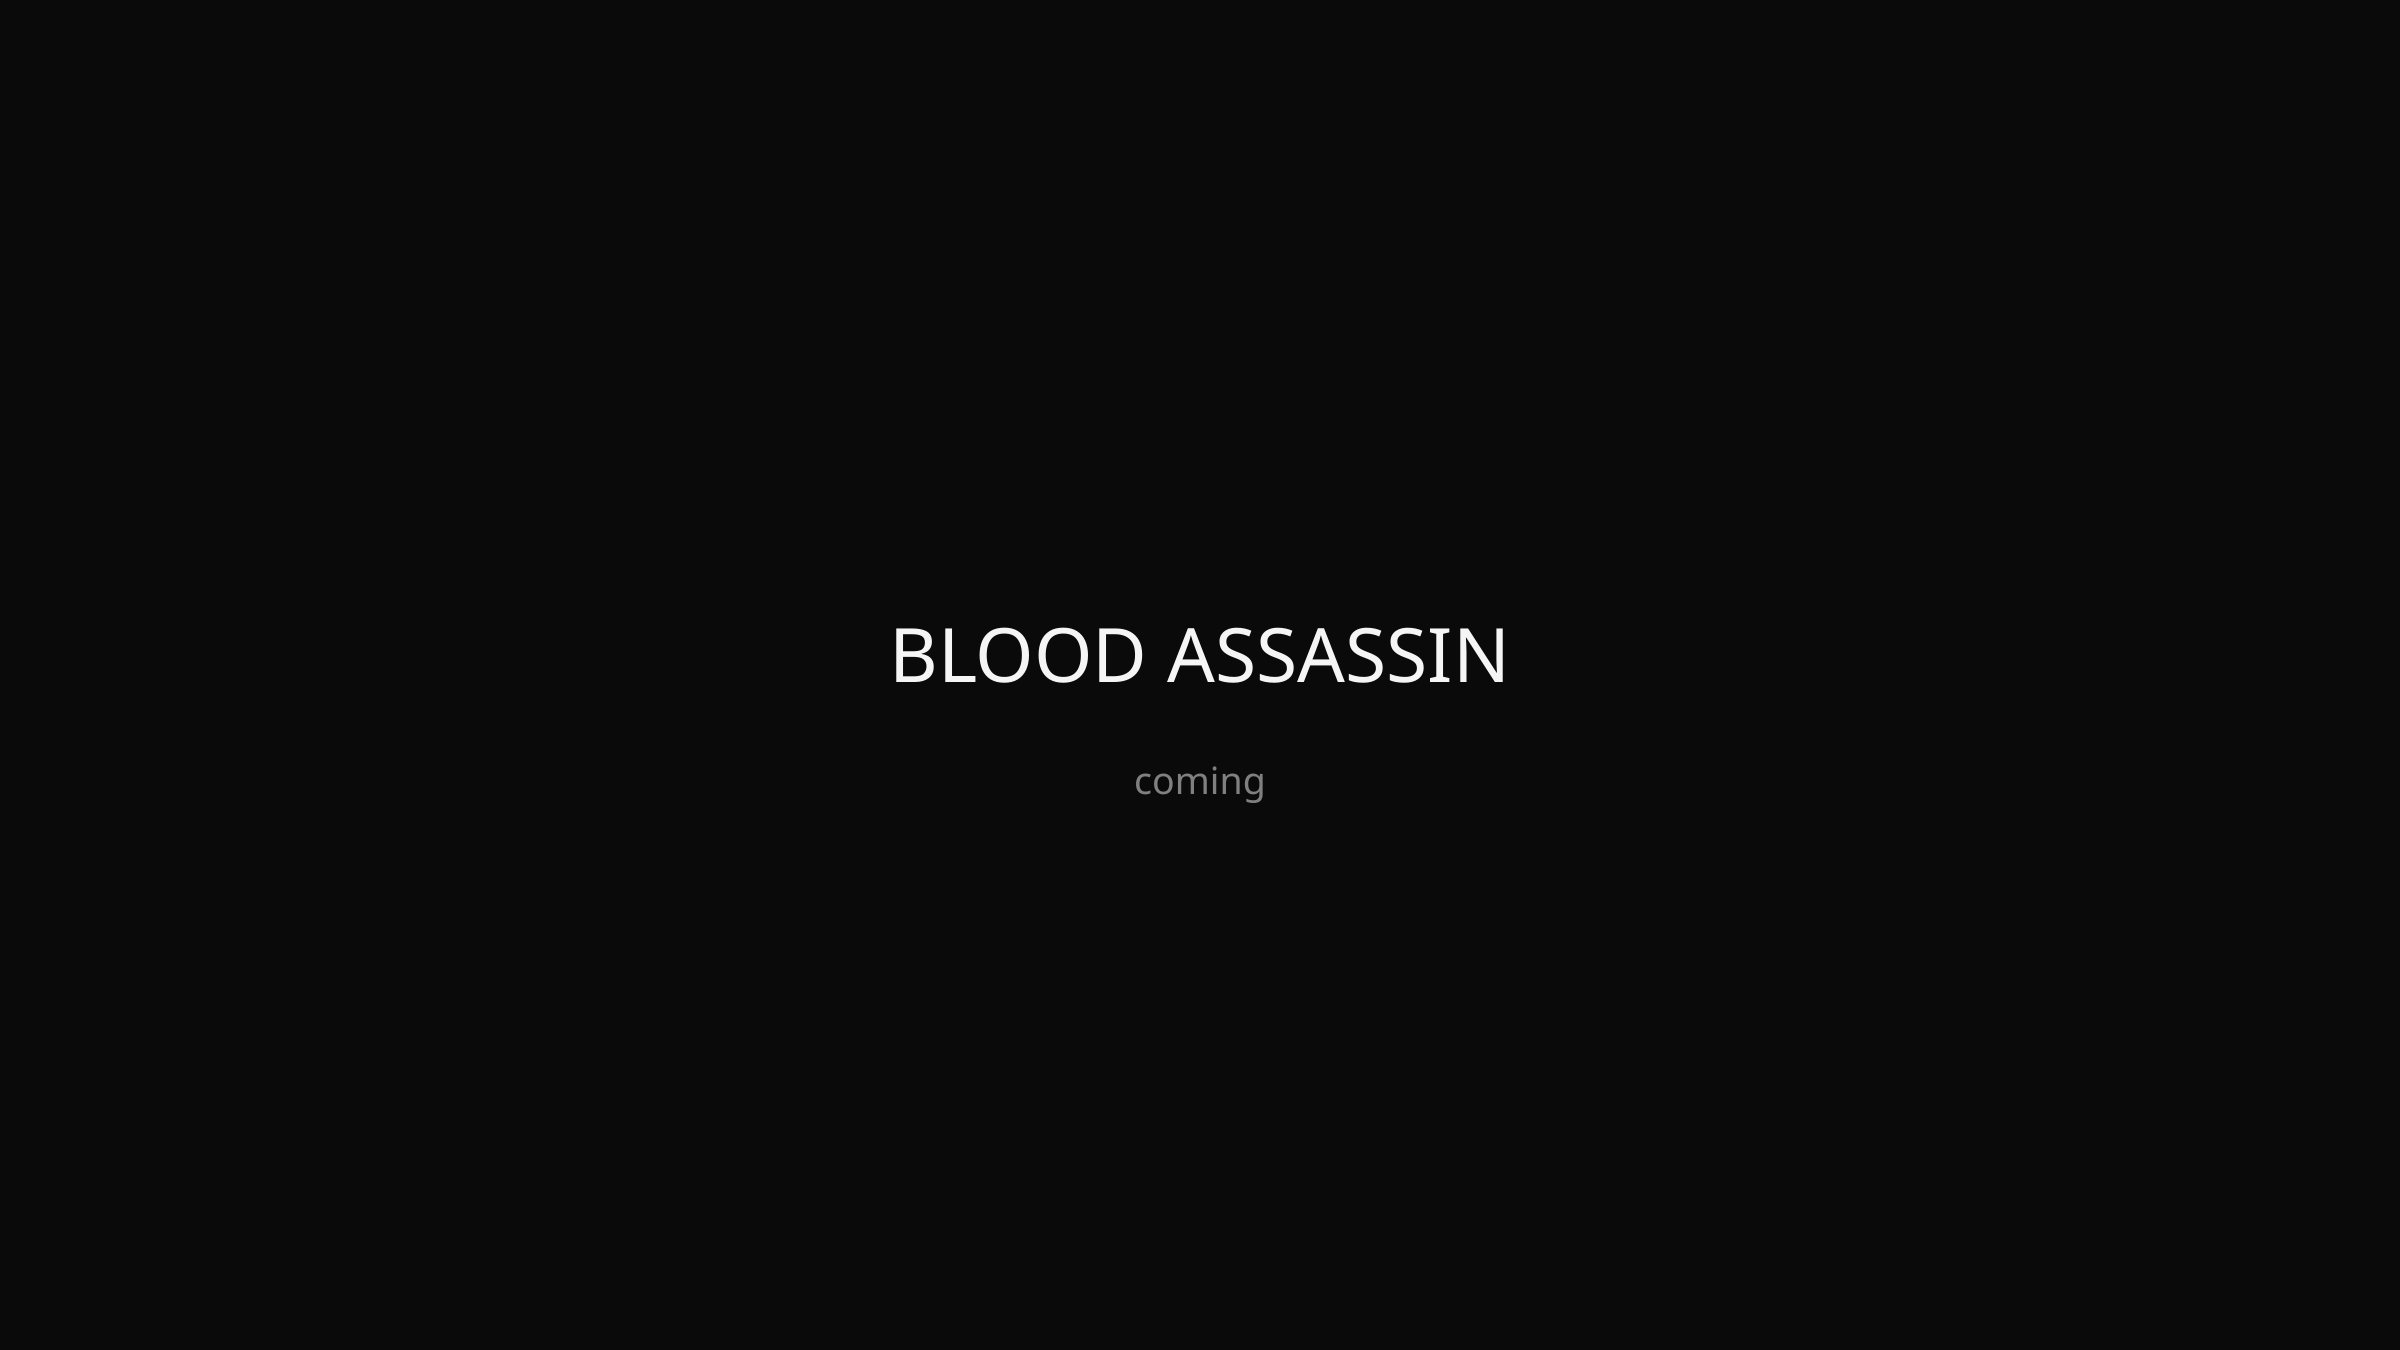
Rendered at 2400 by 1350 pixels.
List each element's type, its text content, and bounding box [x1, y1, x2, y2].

text_box coming [1119, 749, 1281, 810]
text_box BLOOD ASSASSIN [874, 599, 1526, 705]
